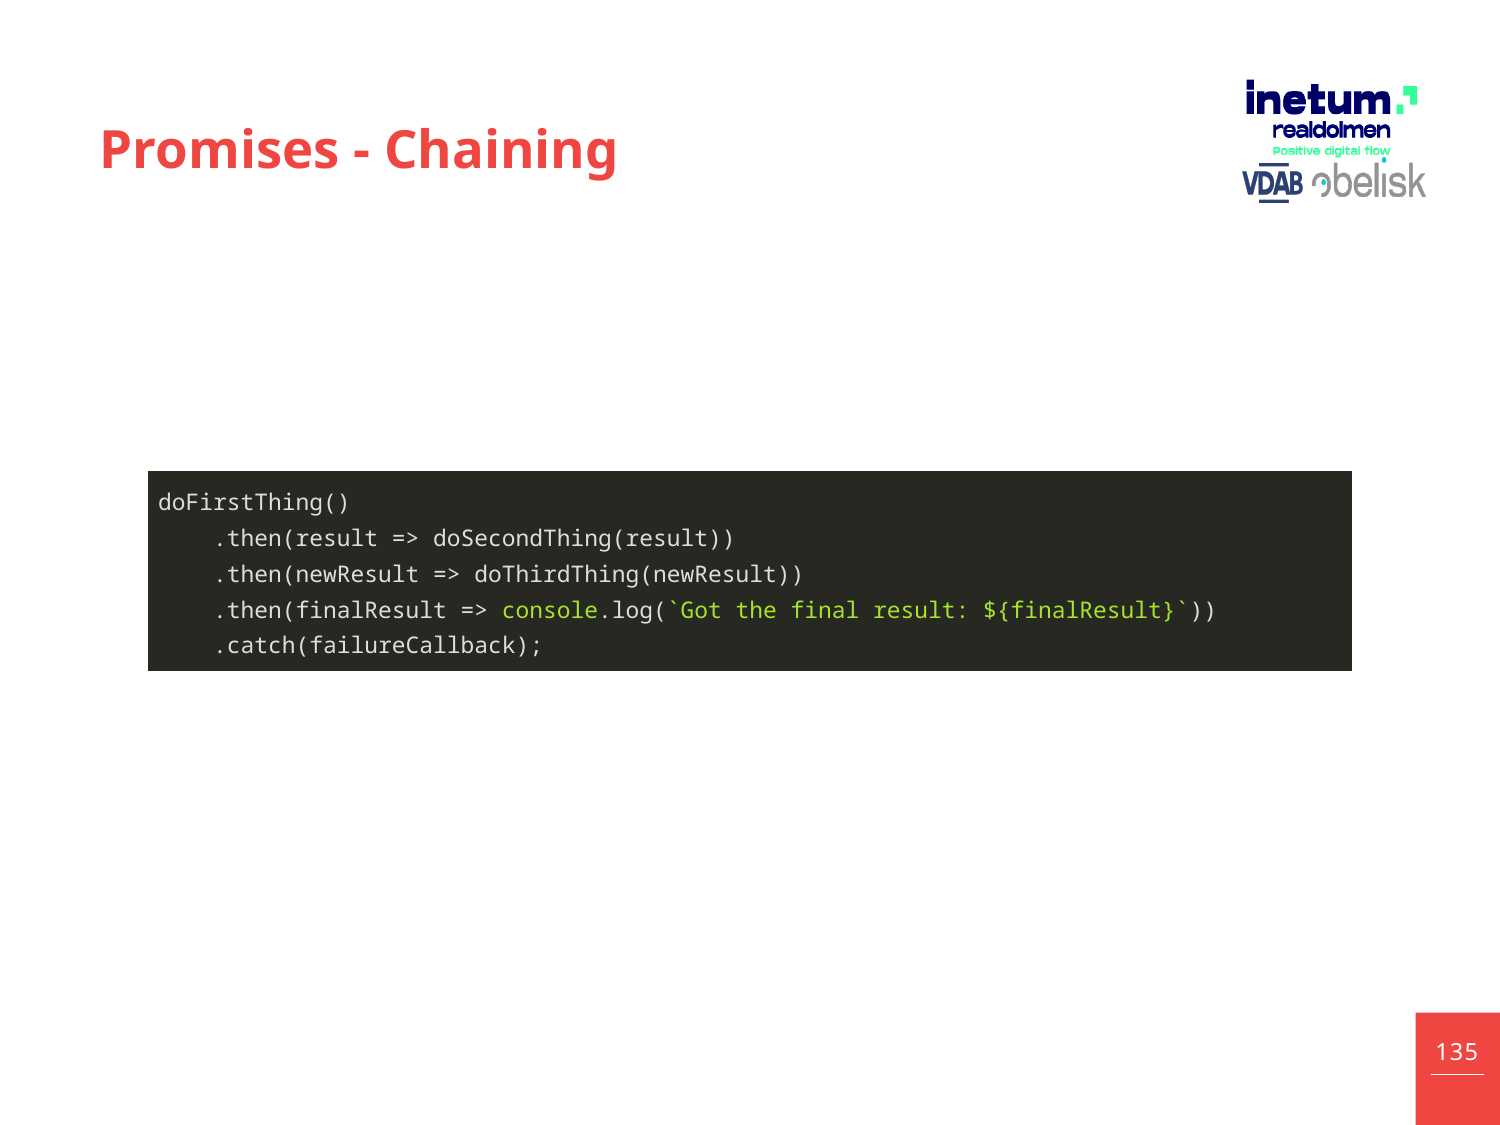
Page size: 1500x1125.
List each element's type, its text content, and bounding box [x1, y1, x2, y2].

table_header doFirstThing() .then(result => doSecondThing(result)) .then(newResult => doThirdThing(newResult)) .then(finalResult => console.log(`Got the final result: ${finalResult}`)) .catch(failureCallback); [148, 471, 1352, 671]
picture [1233, 52, 1431, 203]
title Promises - Chaining [83, 114, 1229, 181]
